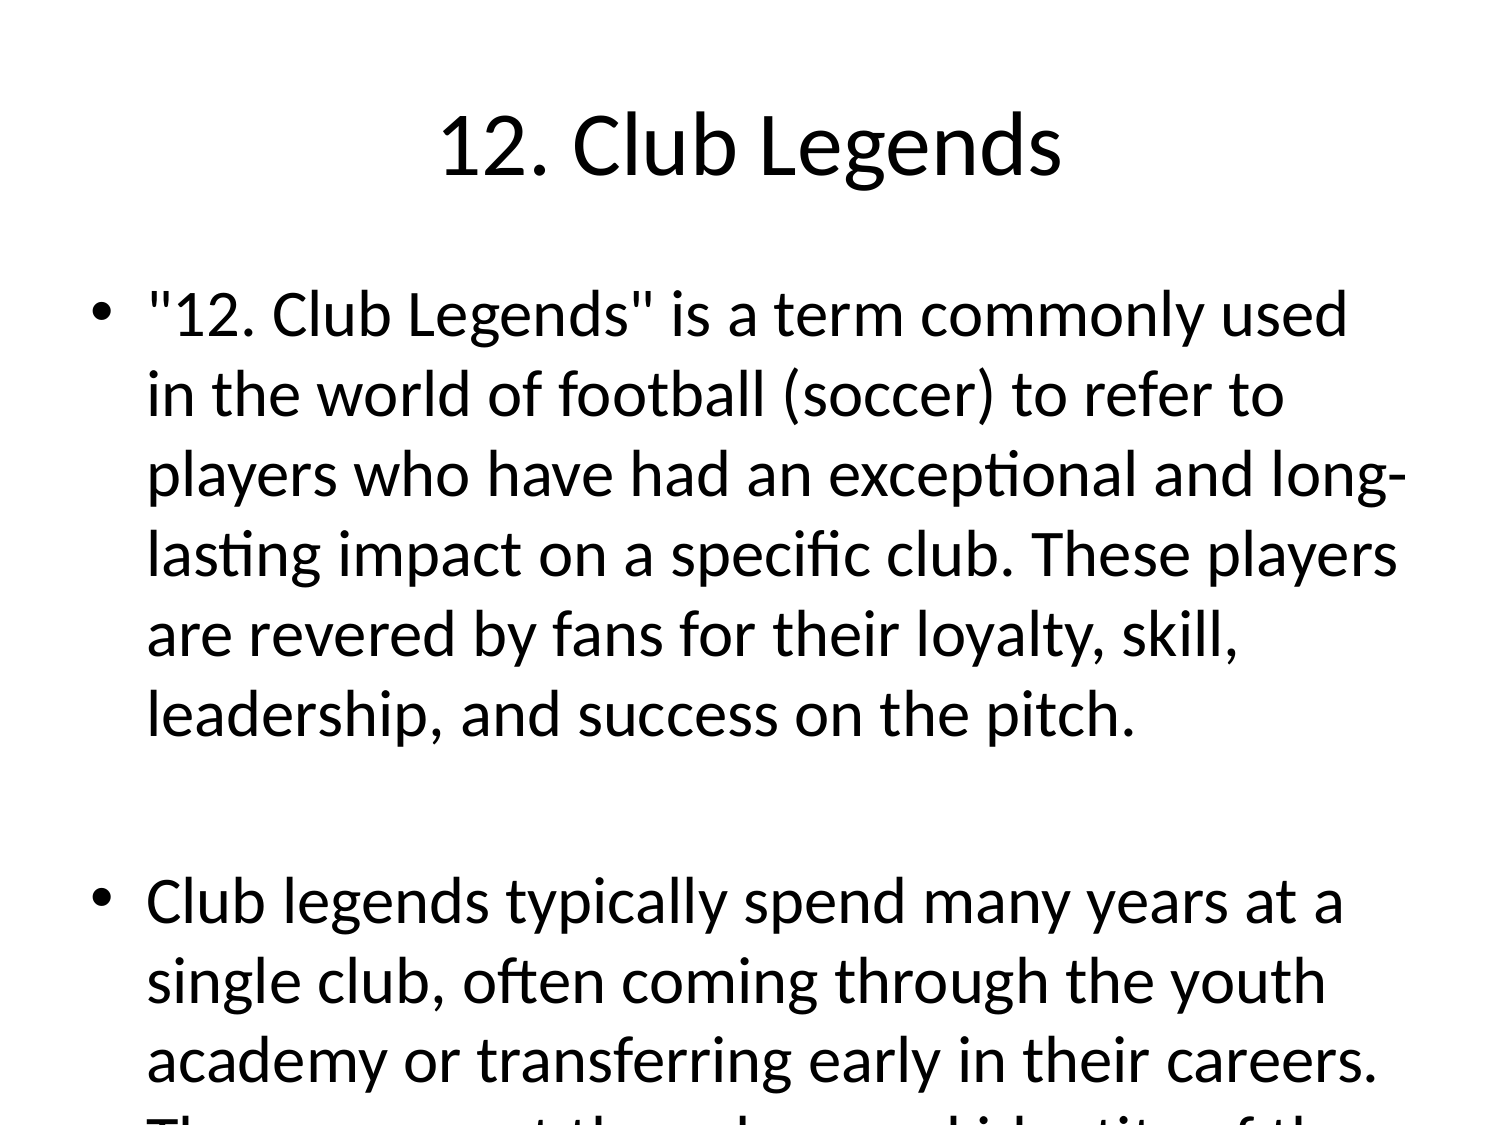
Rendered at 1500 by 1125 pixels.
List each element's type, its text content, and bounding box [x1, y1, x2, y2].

title 12. Club Legends [75, 45, 1425, 233]
list "12. Club Legends" is a term commonly used in the world of football (soccer) to refer to players who have had an exceptional and long-lasting impact on a specific club. These players are revered by fans for their loyalty, skill, leadership, and success on the pitch. Club legends typically spend many years at a single club, often coming through the youth academy or transferring early in their careers. They represent the values and identity of the club both on and off the field, becoming symbols of the team's history and traditions. Some characteristics of club legends include: 1. Longevity: Spending a significant portion of their career at one club. 2. Consistency: Performing at a high level over an extended period of time. 3. Success: Winning trophies and contributing to the club's achievements. 4. Leadership: Being role models for younger players and showing commitment to the team. 5. Connection with fans: Developing a strong bond with supporters through their performances and interactions. Examples of club legends include players like Paolo Maldini at AC Milan, Steven Gerrard at Liverpool, and Francesco Totti at AS Roma. These players are often immortalized through statues, tributes, and special events organized by the club to honor their contributions. Overall, club legends play a crucial role in shaping the identity and history of a football club, leaving a lasting legacy that is remembered and celebrated by fans for years to come. [75, 262, 1425, 1005]
